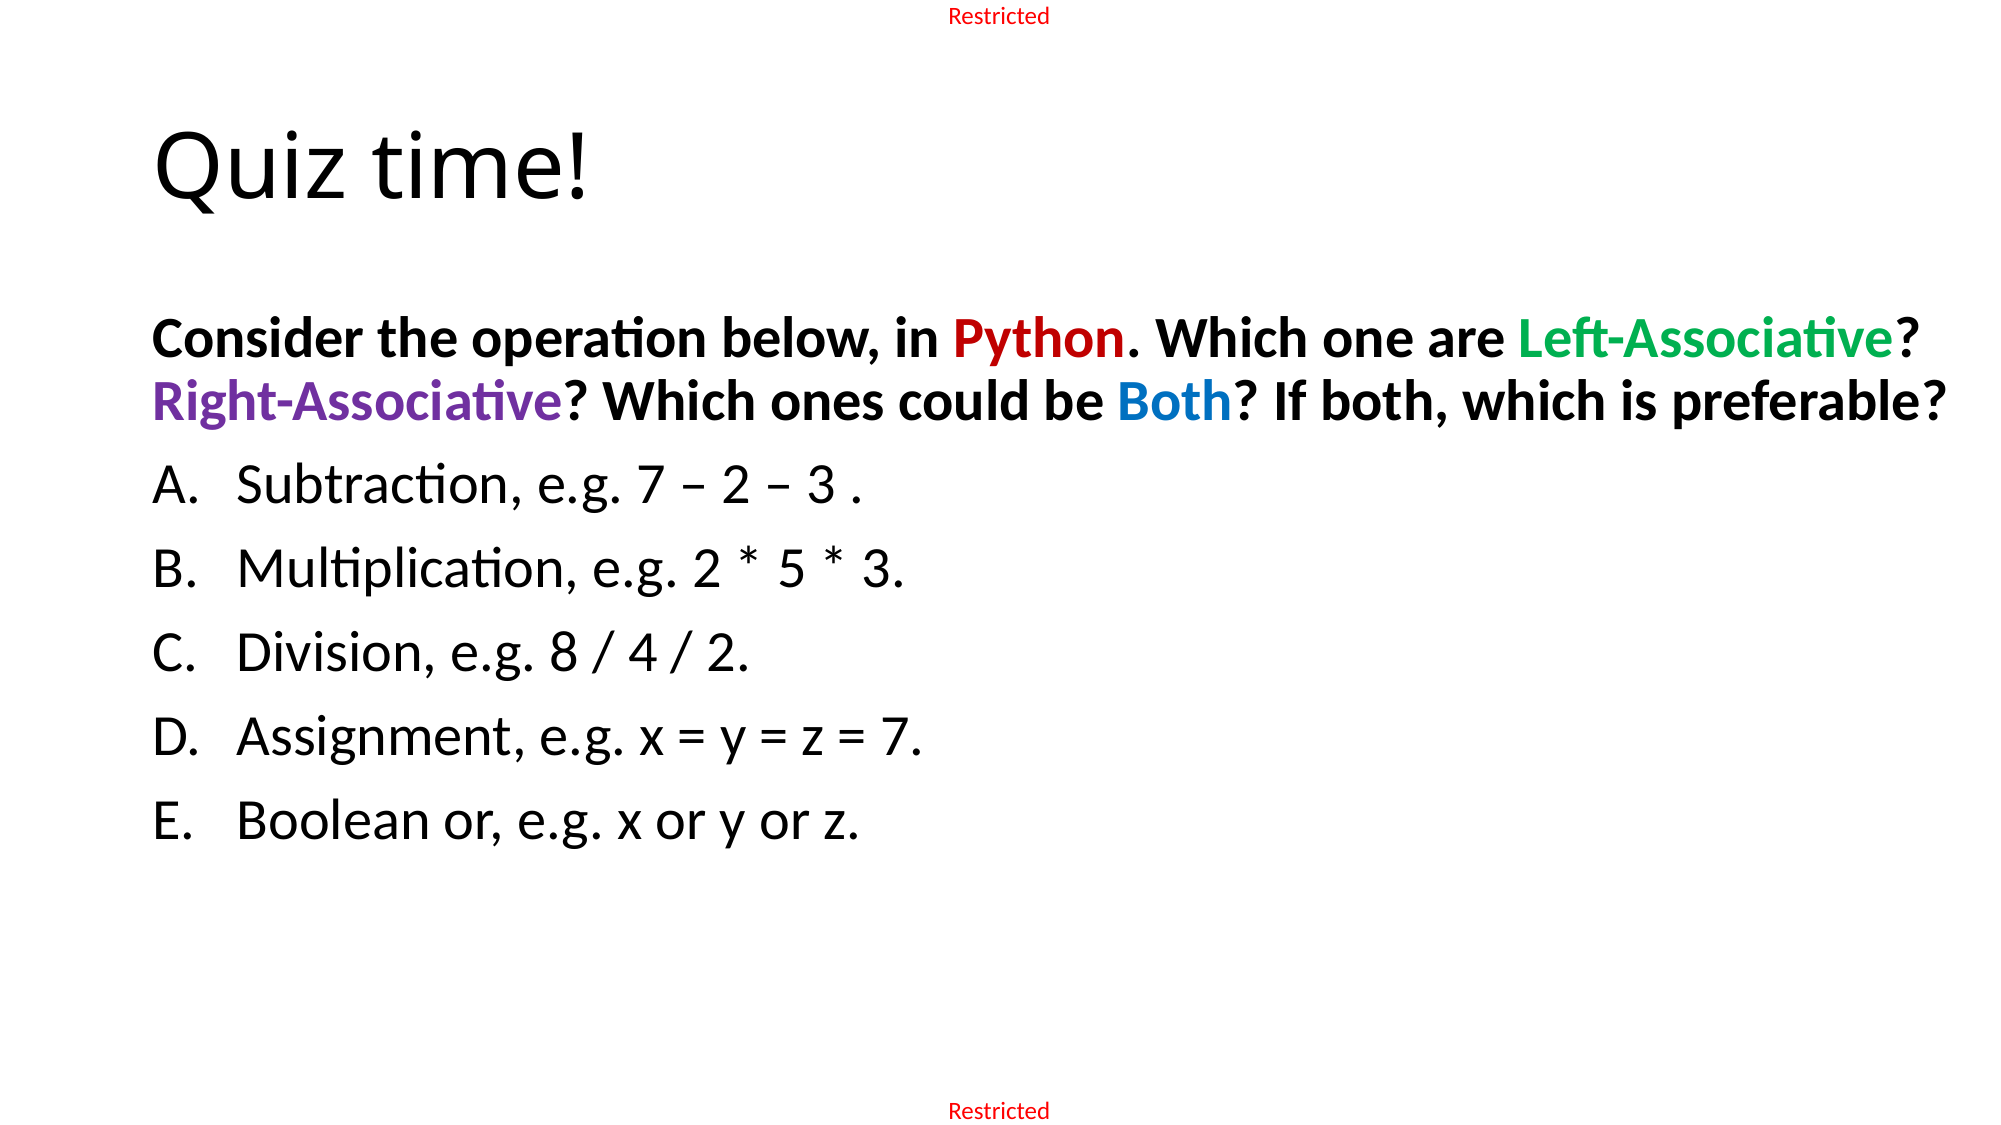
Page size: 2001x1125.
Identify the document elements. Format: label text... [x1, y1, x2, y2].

list Consider the operation below, in Python. Which one are Left-Associative? Right-Associative? Which ones could be Both? If both, which is preferable? Subtraction, e.g. 7 – 2 – 3 . Multiplication, e.g. 2 * 5 * 3. Division, e.g. 8 / 4 / 2. Assignment, e.g. x = y = z = 7. Boolean or, e.g. x or y or z. [137, 299, 1975, 1014]
title Quiz time! [137, 59, 1863, 278]
